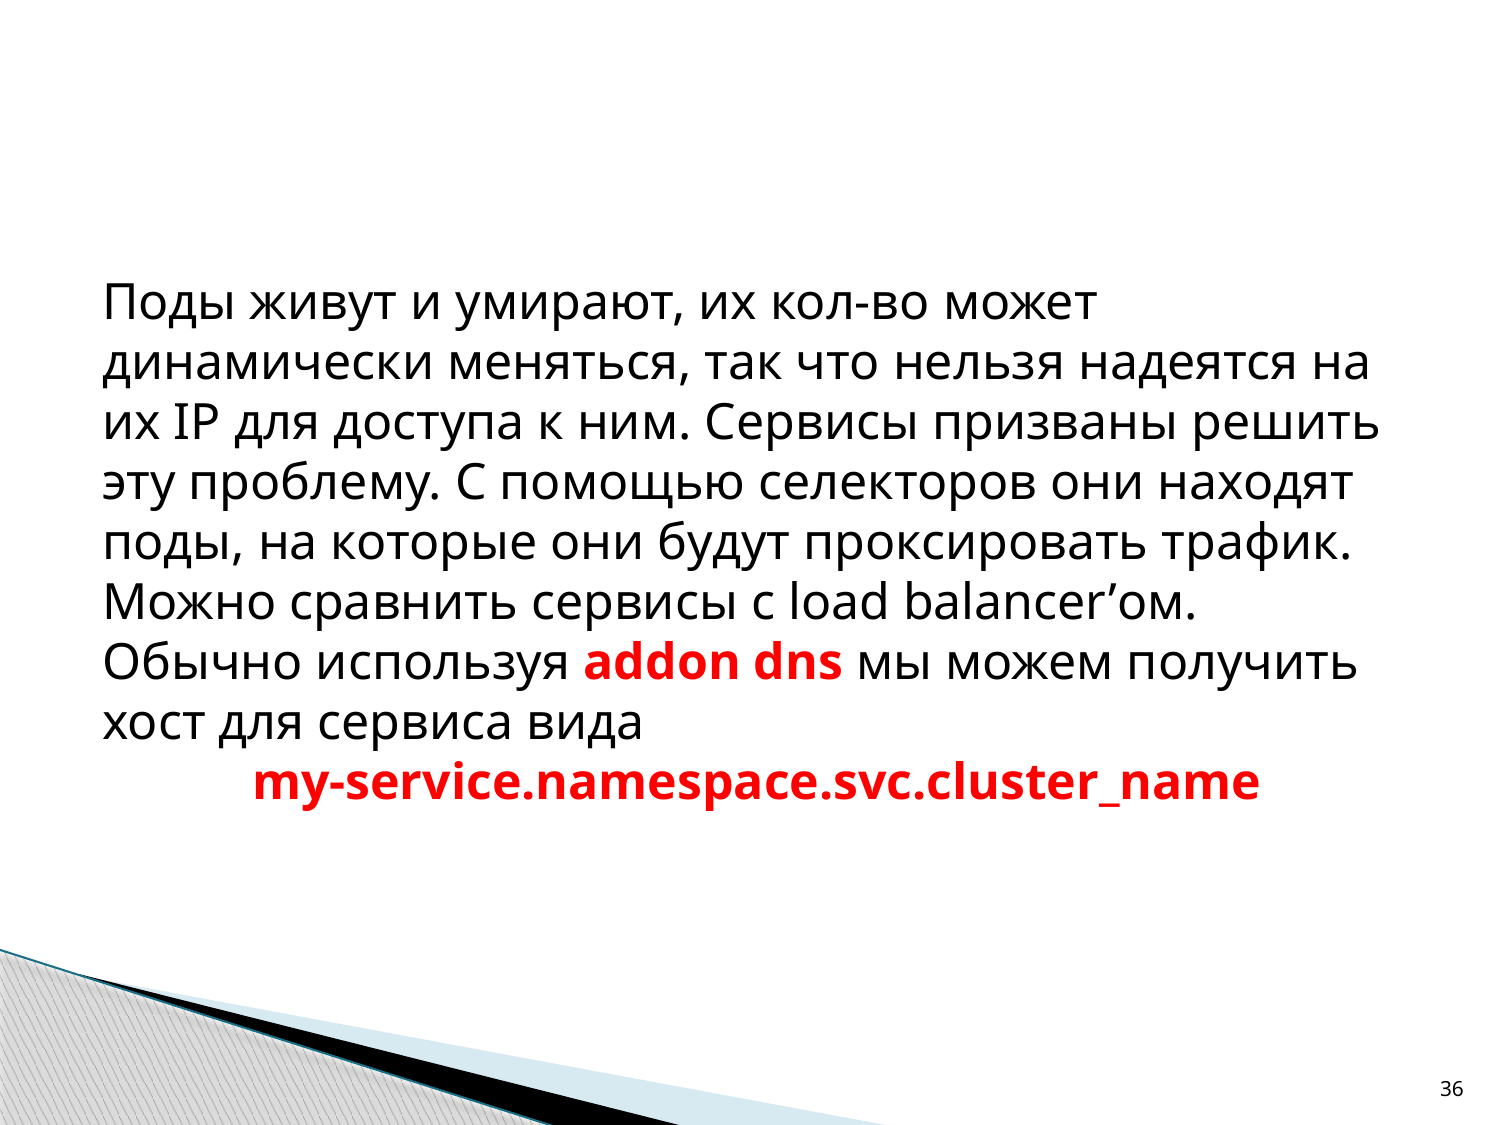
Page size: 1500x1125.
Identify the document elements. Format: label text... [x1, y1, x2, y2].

slide_number 36 [1418, 1051, 1479, 1112]
text_box Поды живут и умирают, их кол-во может динамически меняться, так что нельзя надеятся на их IP для доступа к ним. Сервисы призваны решить эту проблему. С помощью селекторов они находят поды, на которые они будут проксировать трафик. Можно сравнить сервисы с load balancer’ом. Обычно используя addon dns мы можем получить хост для сервиса вида my-service.namespace.svc.cluster_name [87, 262, 1402, 818]
